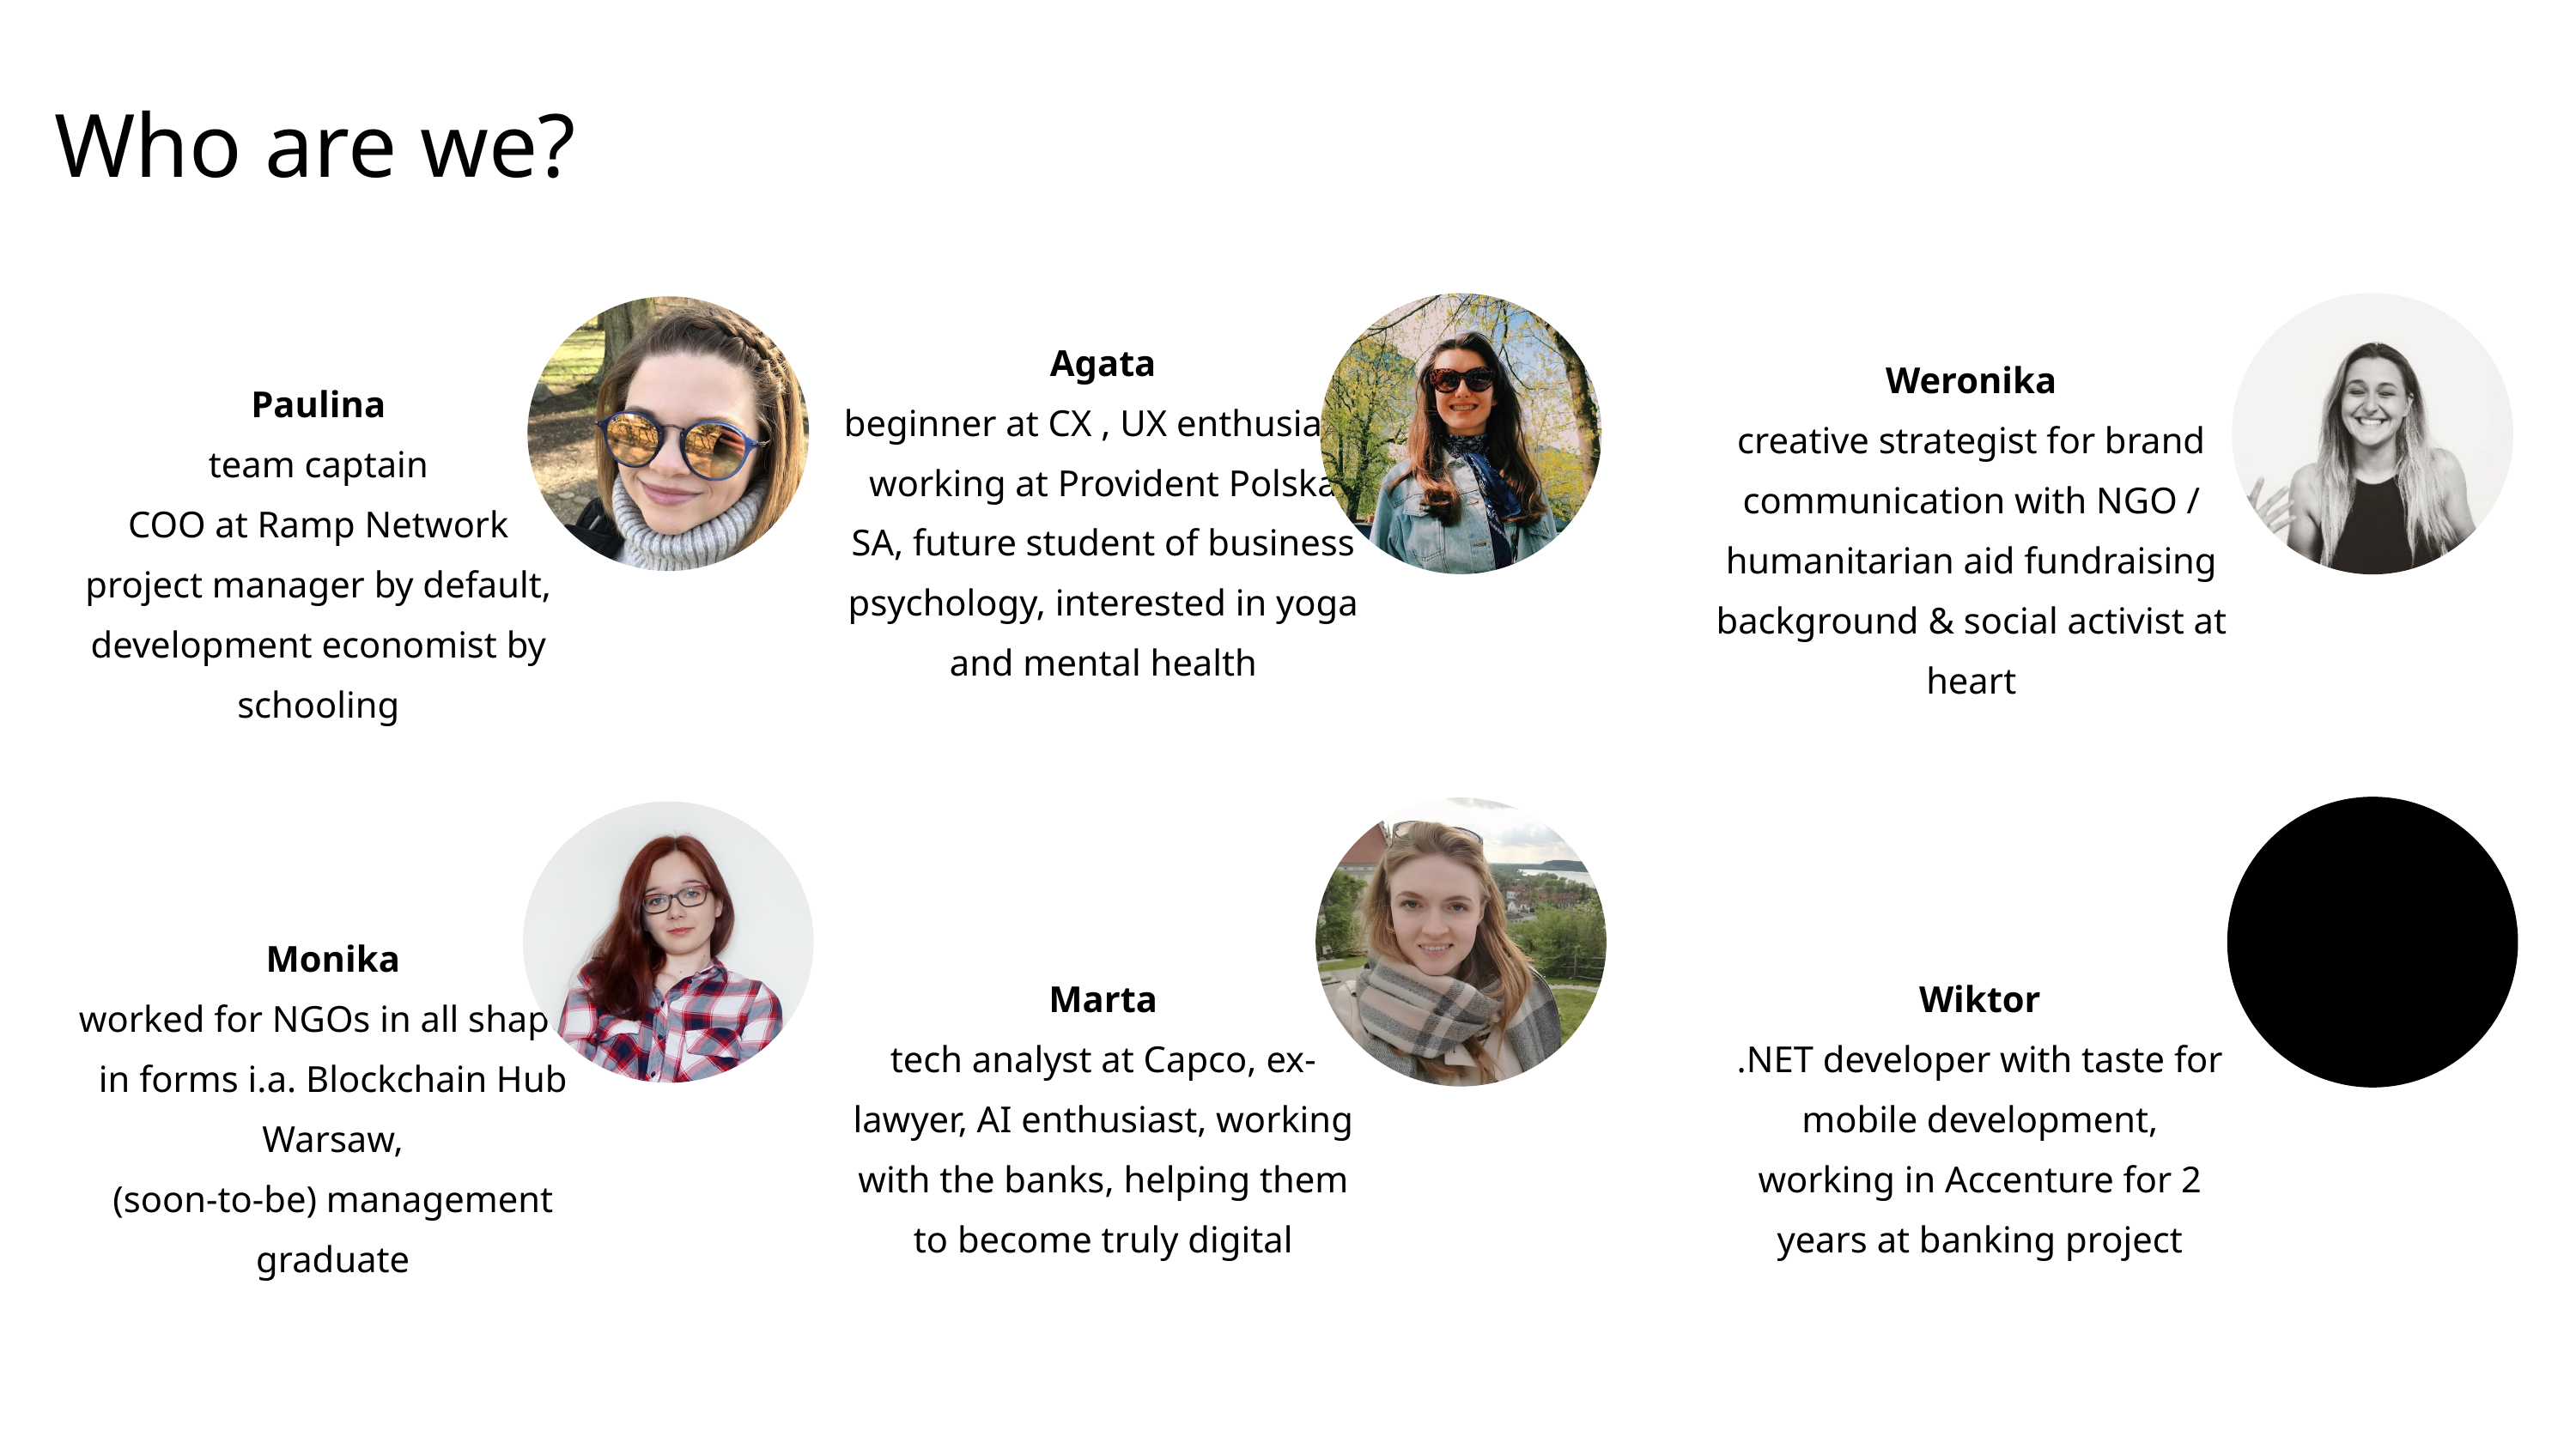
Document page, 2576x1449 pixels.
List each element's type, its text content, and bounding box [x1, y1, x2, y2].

picture [527, 295, 810, 572]
picture [522, 801, 814, 1083]
picture [1315, 797, 1607, 1087]
text_box Agata beginner at CX , UX enthusiast, working at Provident Polska SA, future student of business psychology, interested in yoga and mental health [842, 323, 1364, 785]
picture [1320, 293, 1602, 575]
text_box Marta tech analyst at Capco, ex-lawyer, AI enthusiast, working with the banks, helping them to become truly digital [842, 960, 1364, 1324]
picture [2231, 293, 2514, 575]
text_box Who are we? [54, 64, 1744, 172]
text_box Wiktor .NET developer with taste for mobile development, working in Accenture for 2 years at banking project [1732, 960, 2227, 1324]
text_box Paulina team captain COO at Ramp Network project manager by default, development economist by schooling [58, 364, 523, 571]
text_box Monika worked for NGOs in all shapes in forms i.a. Blockchain Hub Warsaw, (soon-to-be) management graduate [72, 919, 594, 1125]
picture [2227, 796, 2518, 1088]
text_box Weronika creative strategist for brand communication with NGO / humanitarian aid fundraising background & social activist at heart [1710, 340, 2233, 802]
